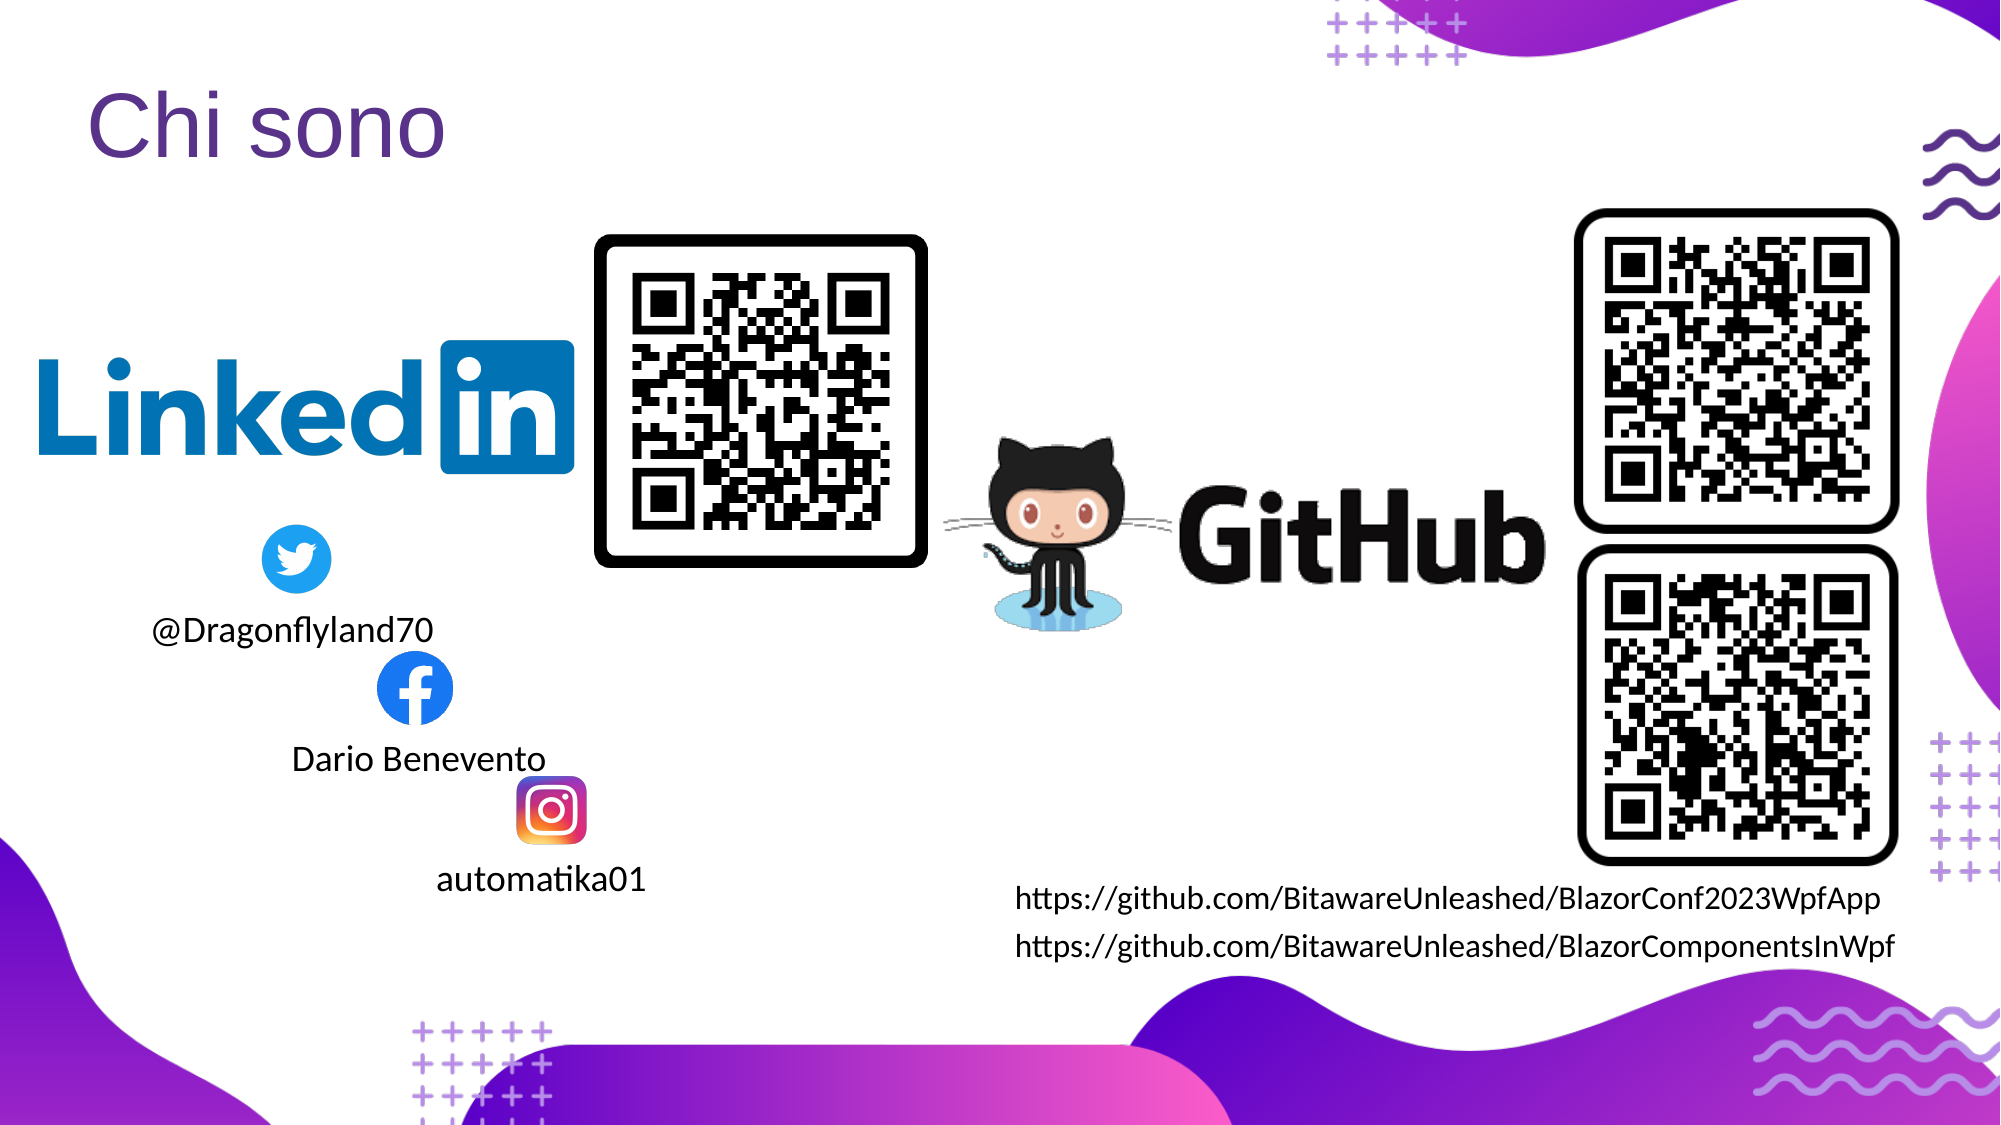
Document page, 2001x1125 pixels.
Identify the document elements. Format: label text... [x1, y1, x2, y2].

text_box https://github.com/BitawareUnleashed/BlazorComponentsInWpf [999, 916, 2000, 972]
picture [0, 0, 2000, 1125]
title Chi sono [70, 47, 1911, 209]
text_box https://github.com/BitawareUnleashed/BlazorConf2023WpfApp [999, 869, 2000, 916]
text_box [172, 651, 666, 790]
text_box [295, 772, 788, 911]
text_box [33, 231, 932, 574]
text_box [939, 198, 1910, 880]
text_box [45, 515, 538, 661]
